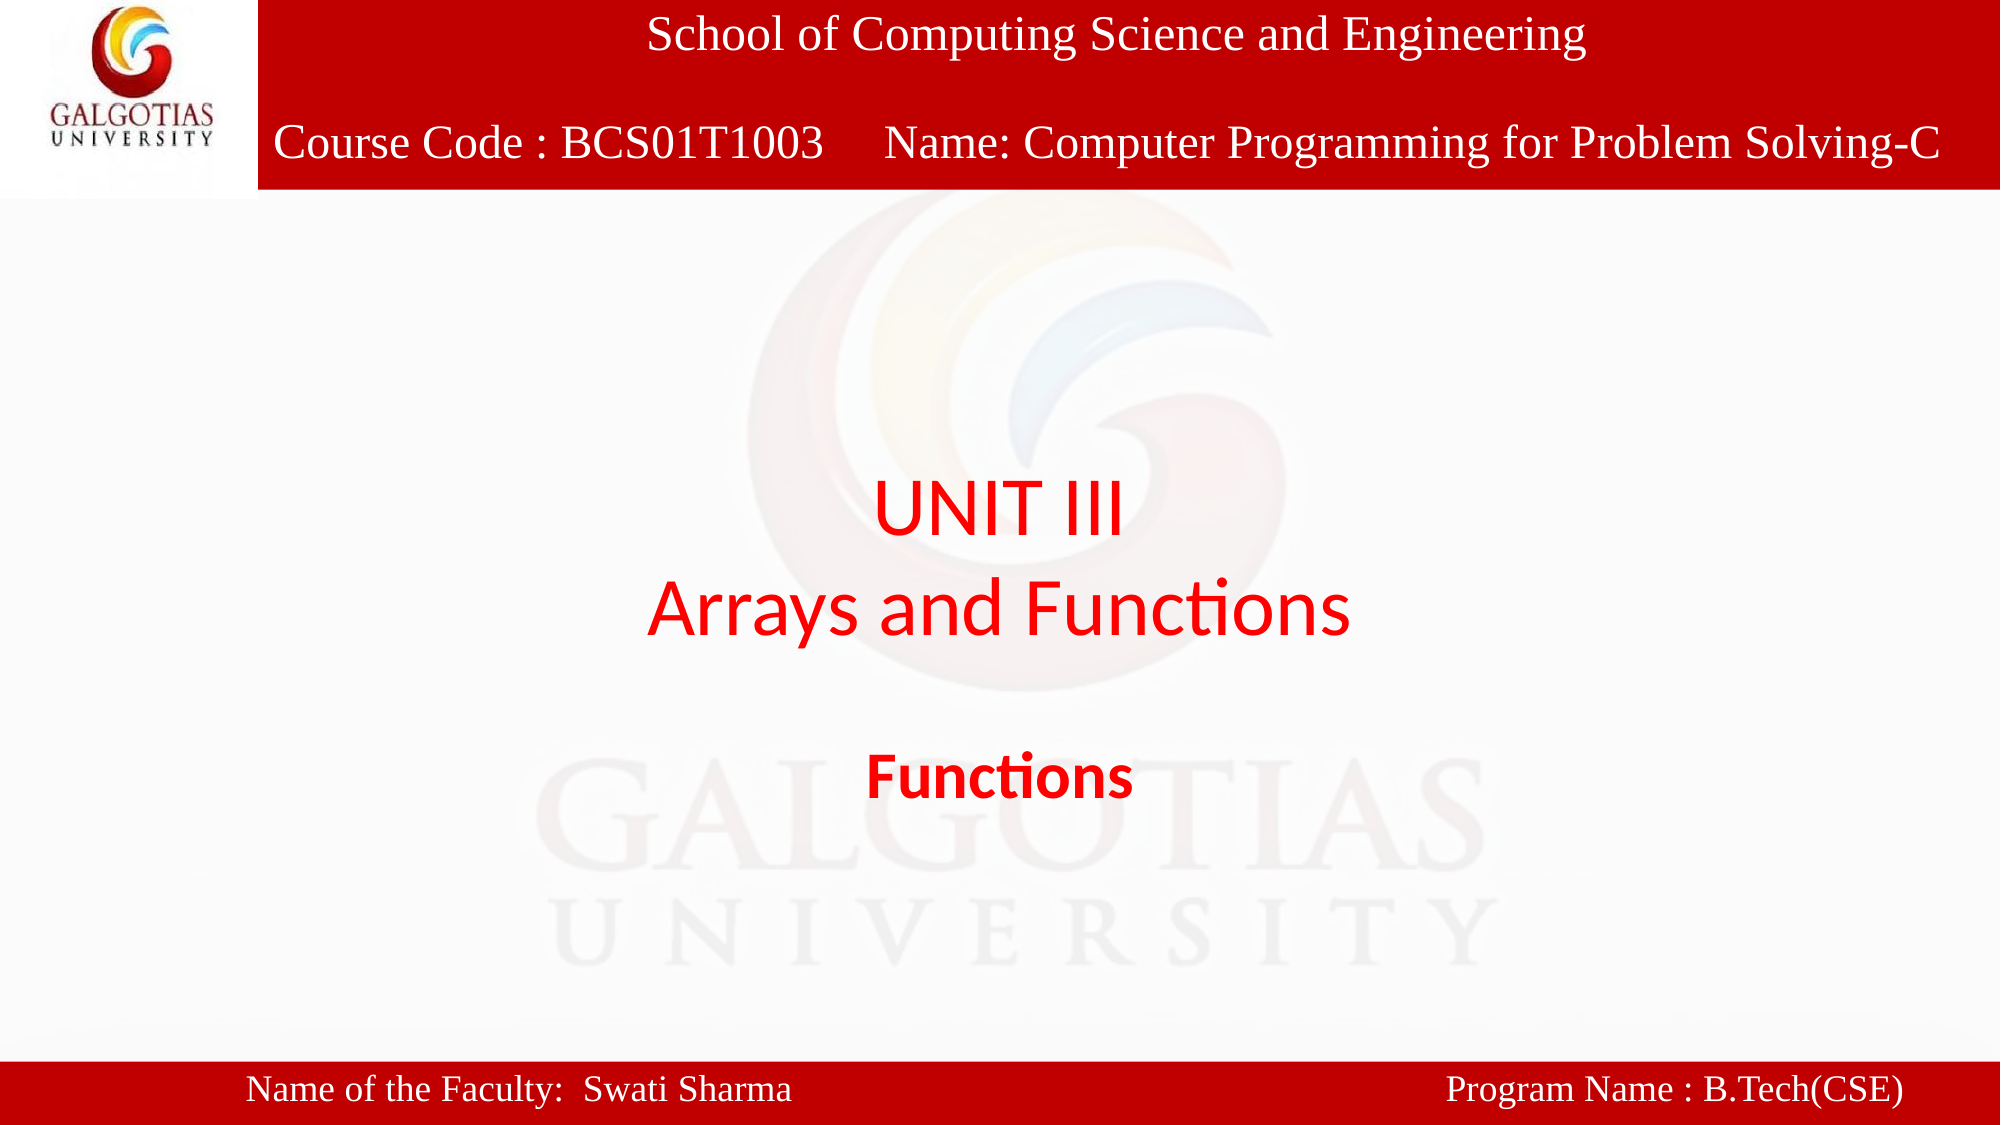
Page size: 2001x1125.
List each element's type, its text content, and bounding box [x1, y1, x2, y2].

picture [0, 0, 258, 199]
text_box School of Computing Science and Engineering Course Code : BCS01T1003 Name: Computer Programming for Problem Solving-C [259, 0, 2000, 190]
text_box Name of the Faculty: Swati Sharma Program Name : B.Tech(CSE) [0, 1061, 2000, 1125]
text_box UNIT III Arrays and Functions Functions [317, 443, 1683, 974]
